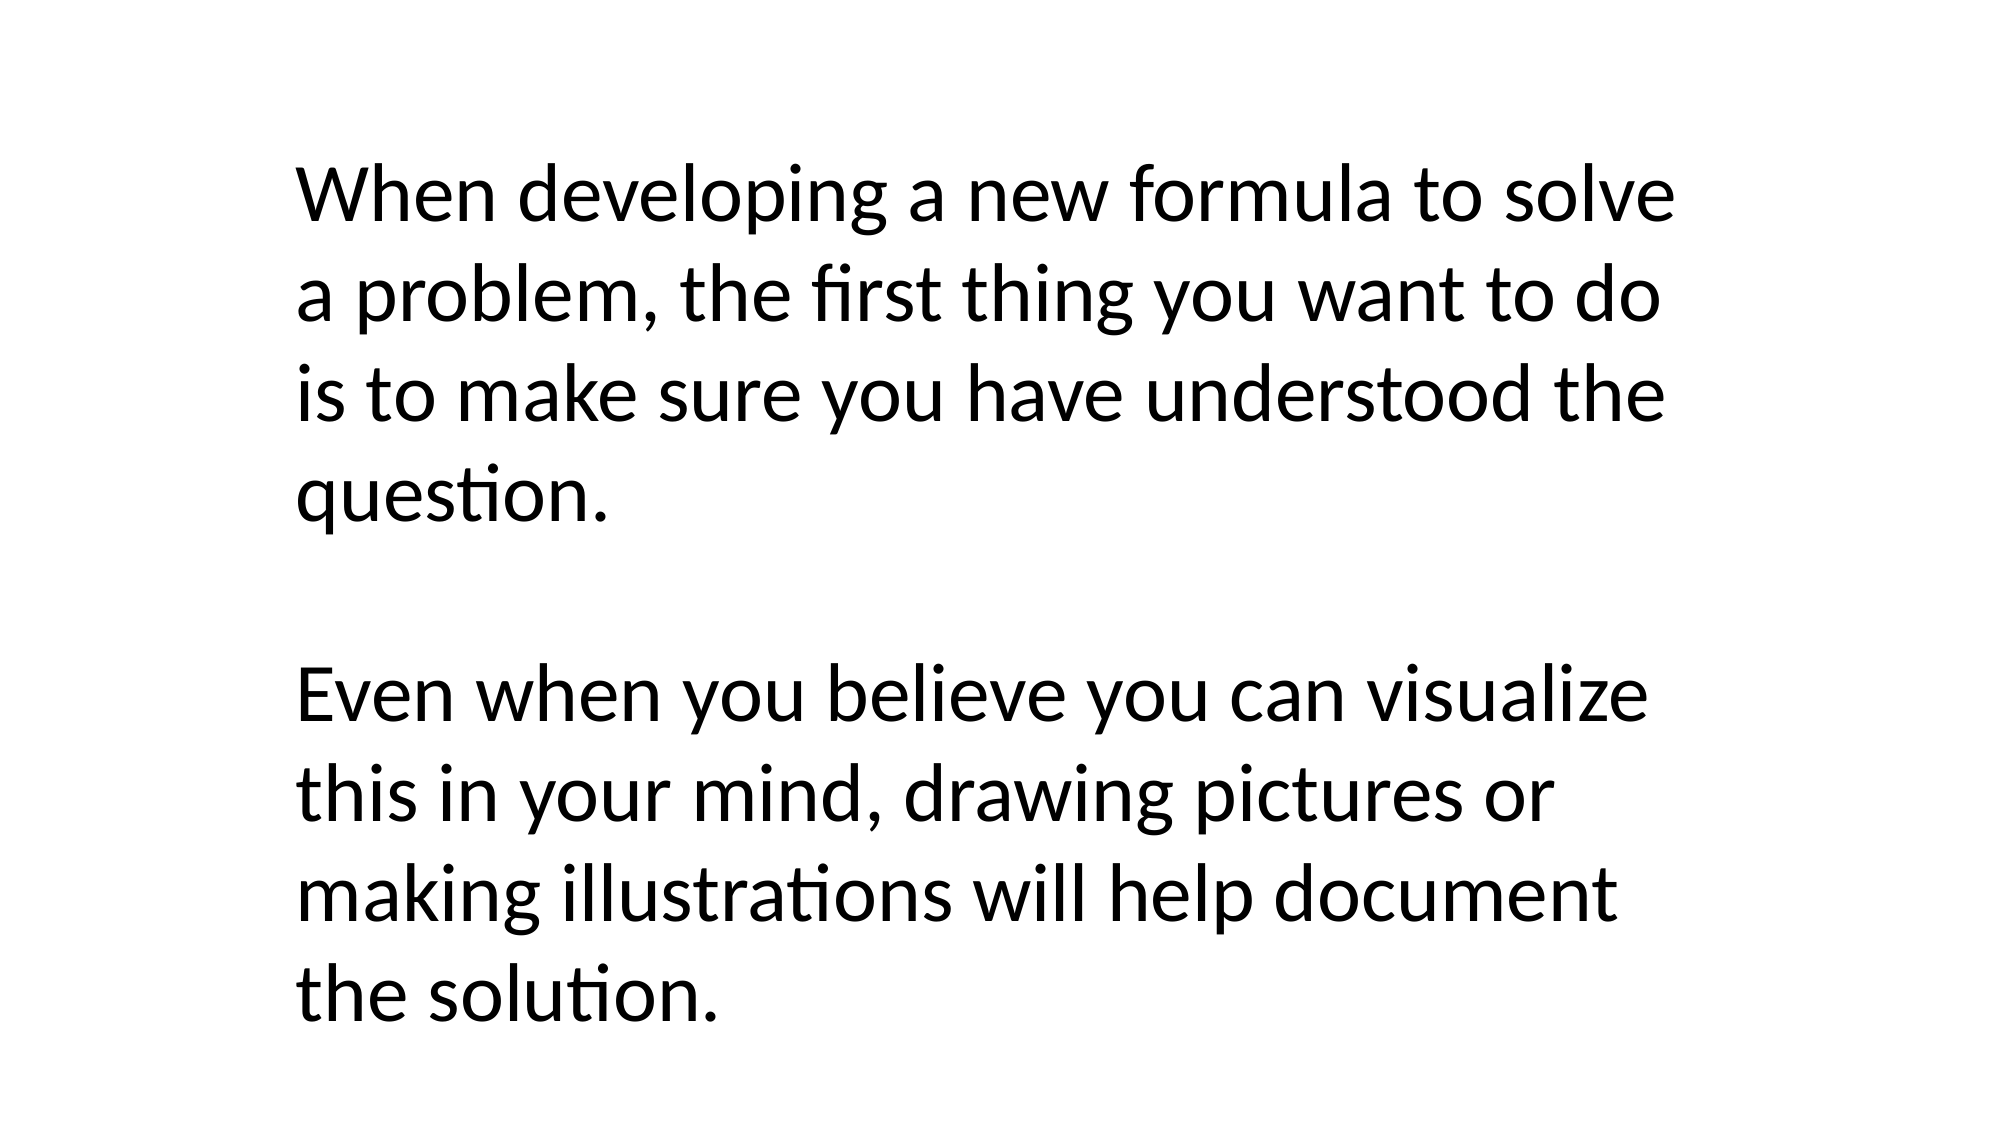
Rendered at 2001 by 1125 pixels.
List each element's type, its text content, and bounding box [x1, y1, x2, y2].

text_box When developing a new formula to solve a problem, the first thing you want to do is to make sure you have understood the question. Even when you believe you can visualize this in your mind, drawing pictures or making illustrations will help document the solution. [280, 130, 1721, 1125]
